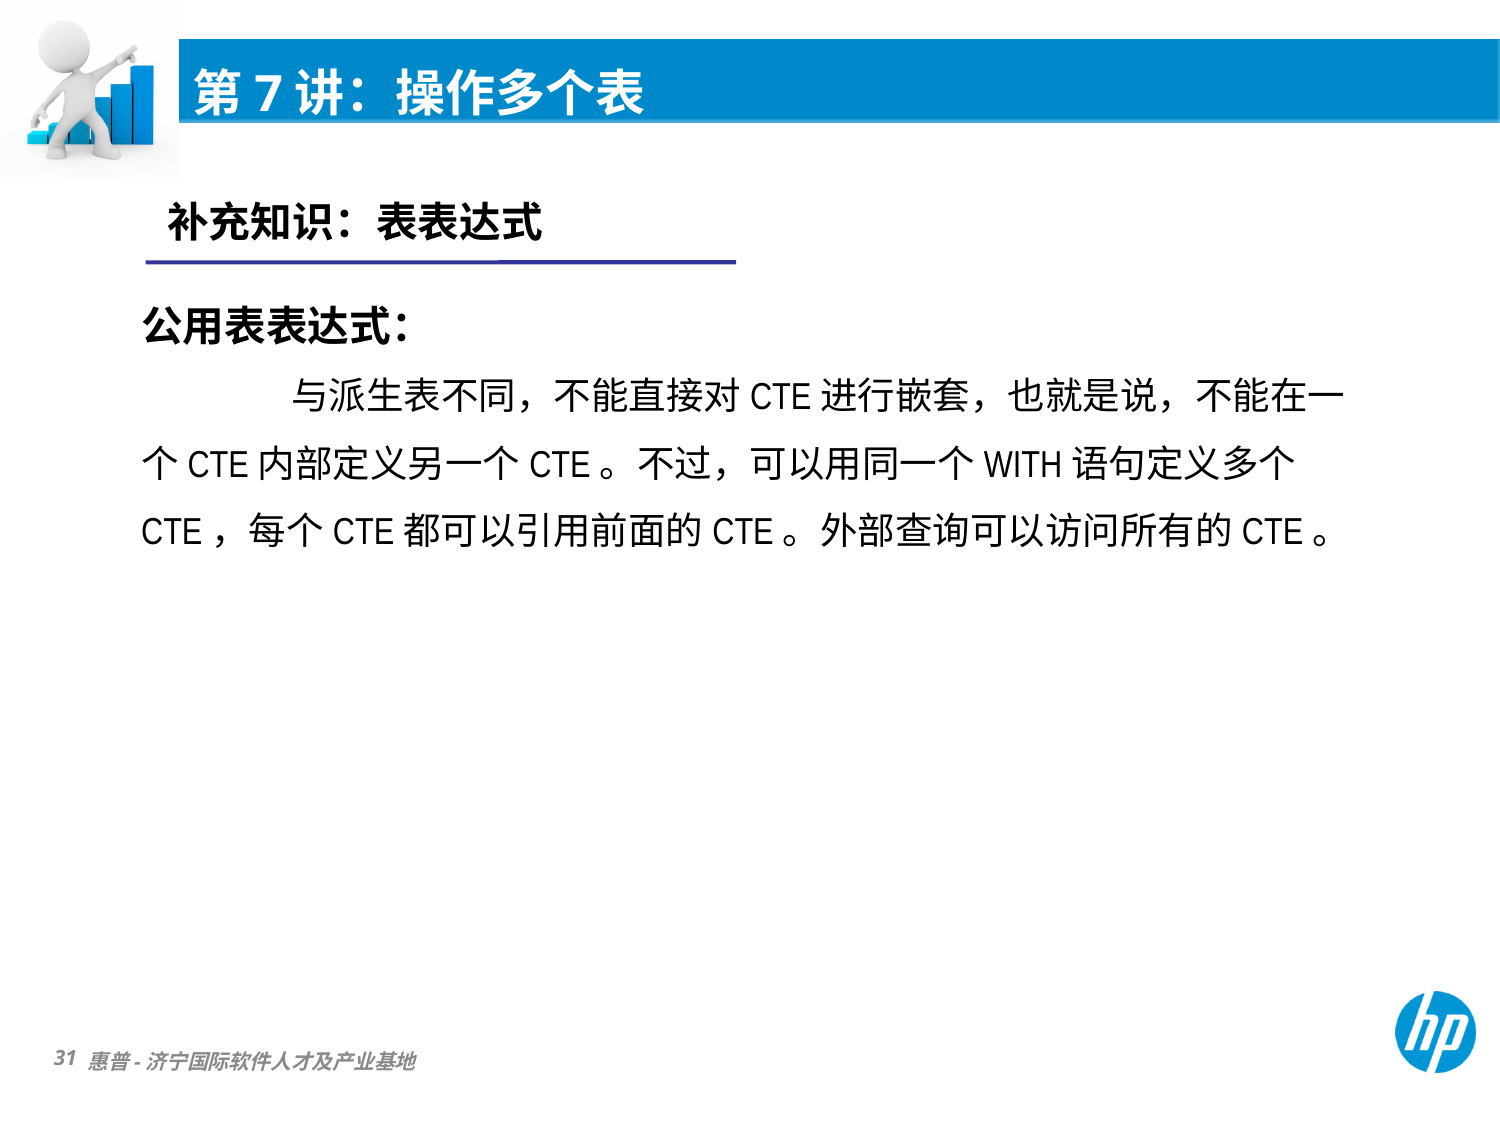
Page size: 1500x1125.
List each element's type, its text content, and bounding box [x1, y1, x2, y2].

text_box 补充知识：表表达式 [167, 196, 714, 247]
picture [447, 70, 462, 115]
picture [397, 69, 411, 114]
picture [354, 79, 361, 87]
picture [354, 103, 361, 111]
picture [296, 84, 311, 113]
picture [1395, 1015, 1468, 1073]
picture [1443, 991, 1476, 1022]
picture [1446, 1042, 1476, 1073]
picture [499, 69, 541, 115]
picture [418, 71, 437, 81]
picture [462, 70, 493, 115]
picture [311, 69, 342, 115]
picture [1395, 991, 1438, 1050]
picture [567, 85, 572, 115]
picture [196, 69, 240, 115]
picture [300, 71, 308, 79]
picture [410, 84, 442, 115]
text_box 公用表表达式： 与派生表不同，不能直接对CTE进行嵌套，也就是说，不能在一个CTE内部定义另一个CTE。不过，可以用同一个WITH语句定义多个CTE，每个CTE都可以引用前面的CTE。外部查询可以访问所有的CTE。 [126, 267, 1392, 560]
picture [0, 0, 1500, 179]
picture [598, 69, 642, 114]
picture [256, 76, 281, 110]
picture [548, 70, 592, 91]
